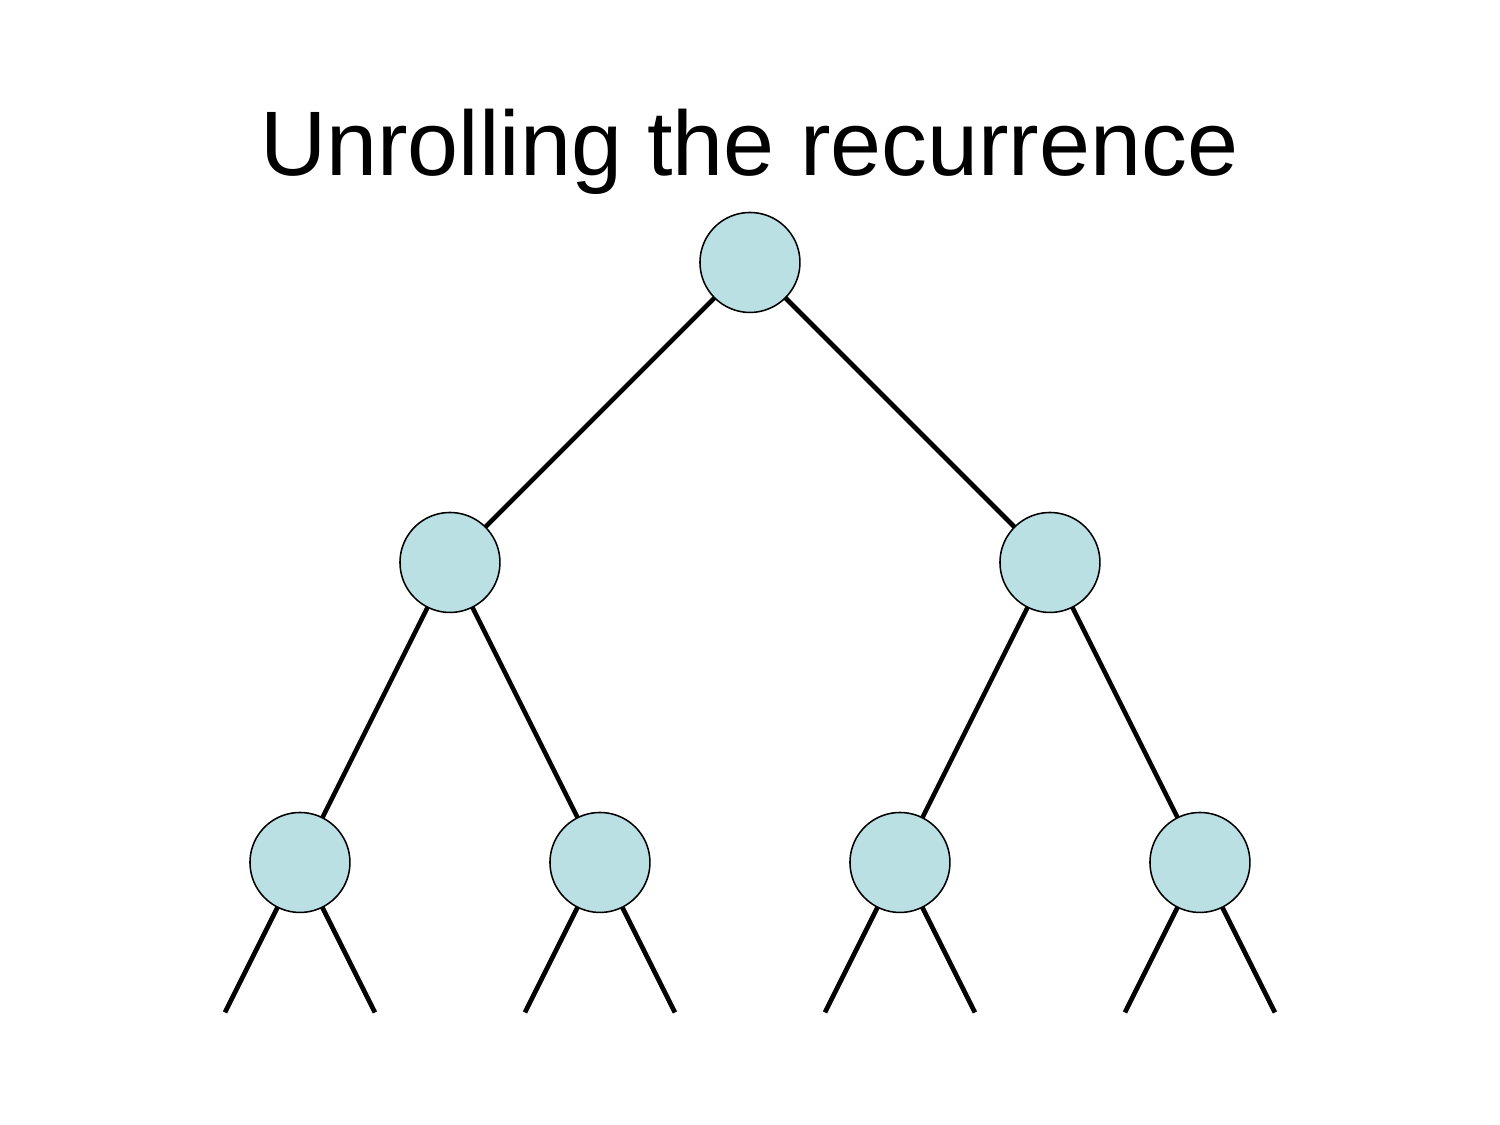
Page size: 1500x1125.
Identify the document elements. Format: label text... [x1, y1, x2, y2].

text_box [486, 298, 1014, 563]
text_box [699, 212, 800, 313]
text_box [224, 908, 375, 1013]
text_box [999, 512, 1100, 613]
title Unrolling the recurrence [75, 45, 1425, 233]
text_box [249, 812, 350, 913]
text_box [549, 812, 650, 913]
text_box [1124, 908, 1275, 1013]
text_box [824, 908, 975, 1013]
text_box [1149, 812, 1250, 913]
text_box [399, 512, 500, 613]
text_box [849, 812, 950, 913]
text_box [524, 908, 675, 1013]
